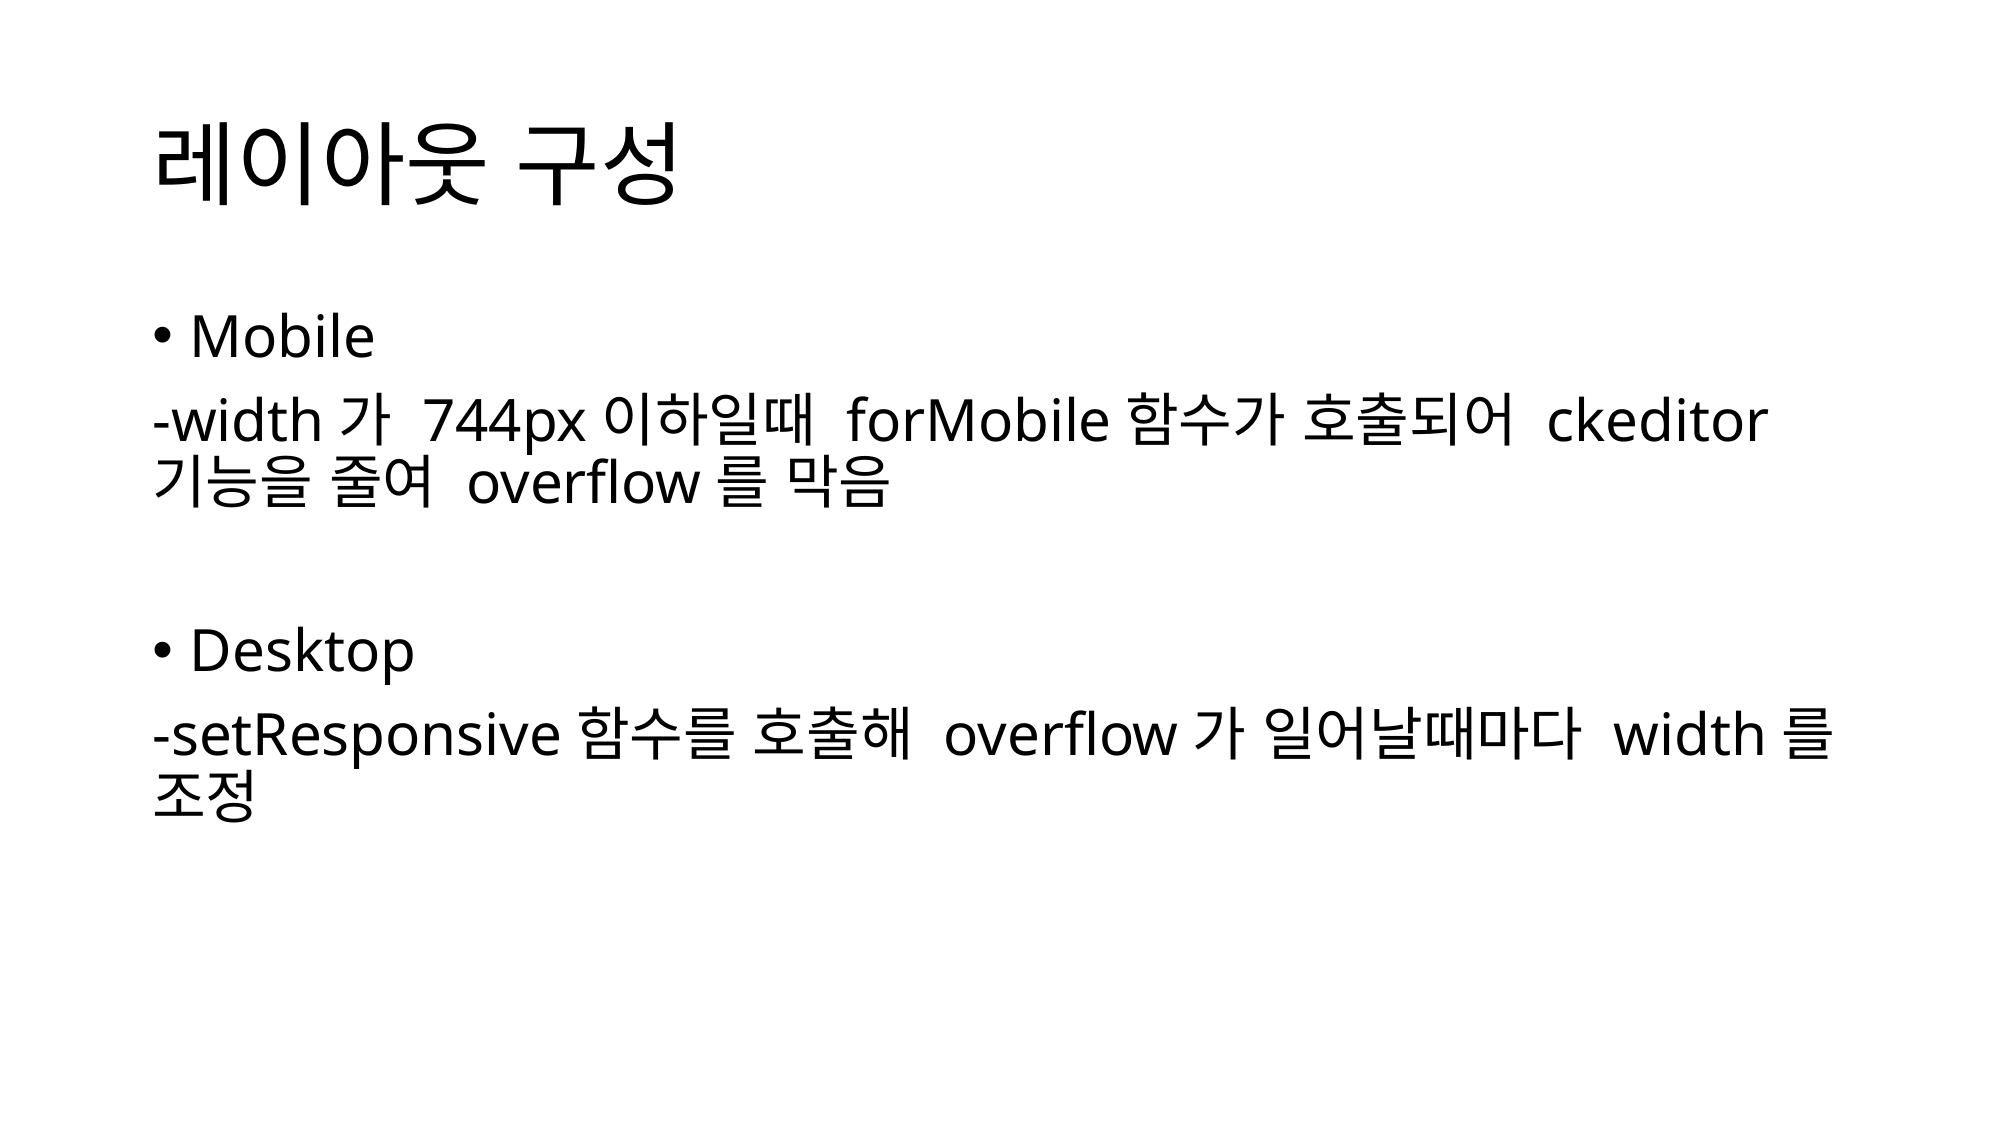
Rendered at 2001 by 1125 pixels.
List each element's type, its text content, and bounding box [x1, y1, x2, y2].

title 레이아웃 구성 [137, 59, 1863, 278]
list Mobile -width가 744px이하일때 forMobile함수가 호출되어 ckeditor기능을 줄여 overflow를 막음 Desktop -setResponsive함수를 호출해 overflow가 일어날때마다 width를 조정 [137, 299, 1863, 1014]
